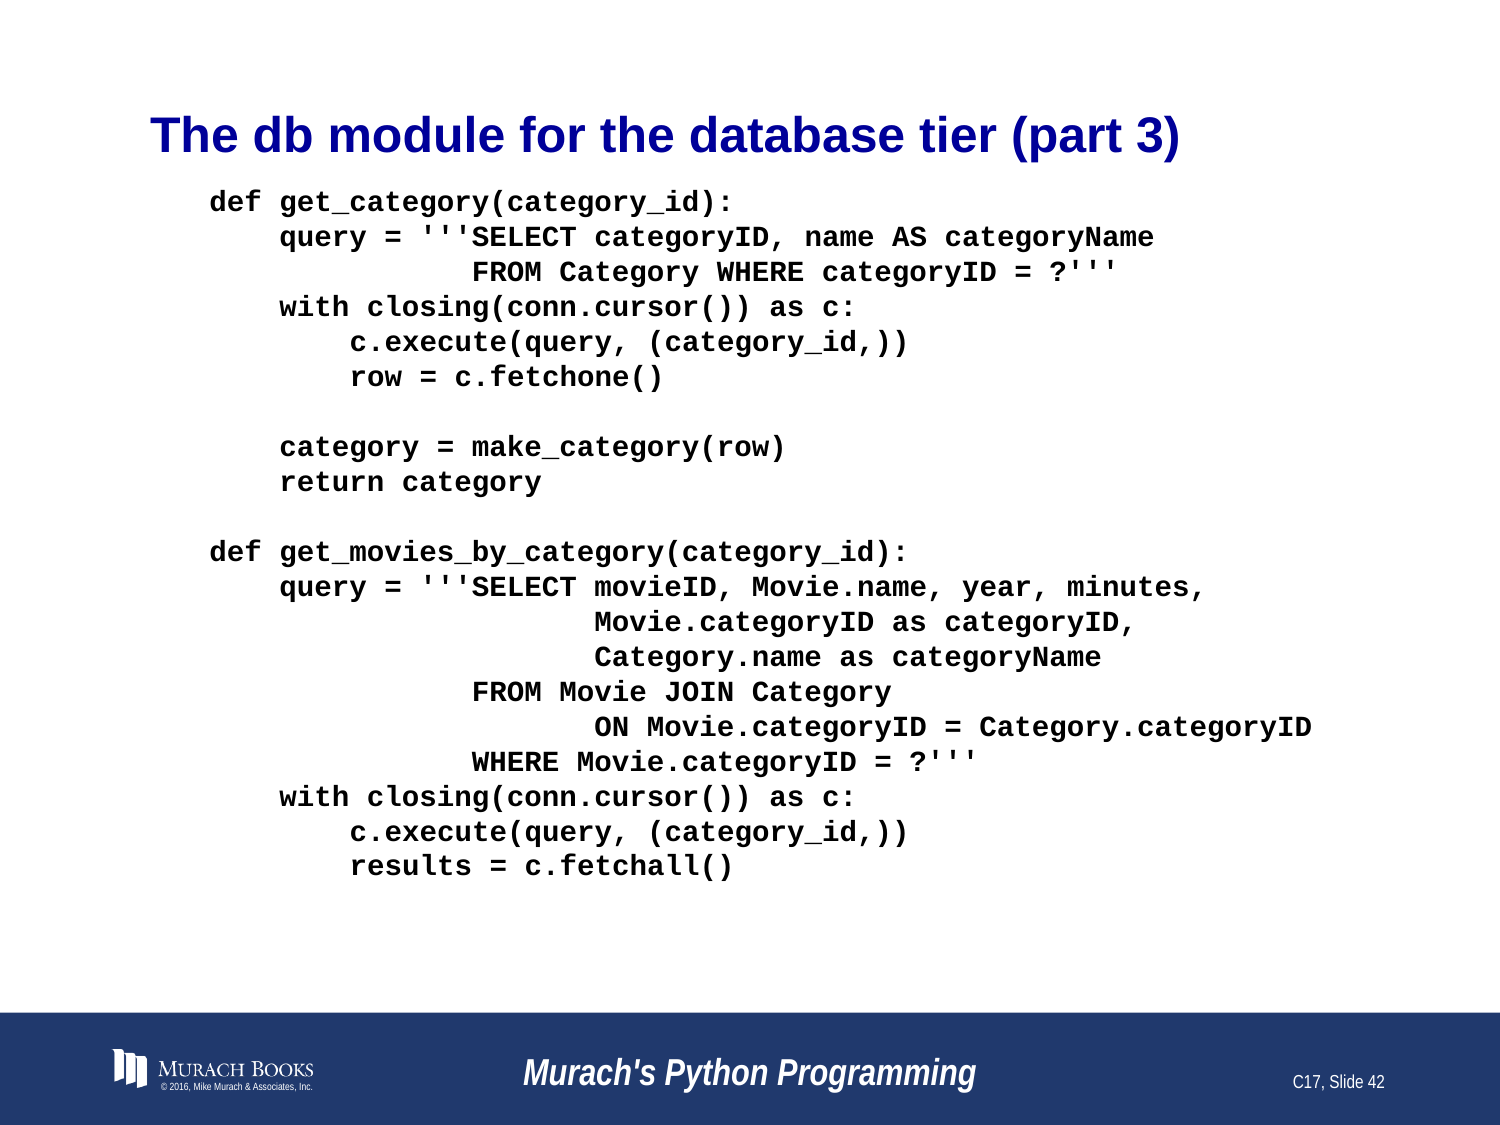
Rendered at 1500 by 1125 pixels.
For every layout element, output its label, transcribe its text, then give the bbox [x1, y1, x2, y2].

footer © 2016, Mike Murach & Associates, Inc. [12, 1025, 463, 1100]
title The db module for the database tier (part 3) [150, 102, 1350, 164]
list def get_category(category_id): query = '''SELECT categoryID, name AS categoryName FROM Category WHERE categoryID = ?''' with closing(conn.cursor()) as c: c.execute(query, (category_id,)) row = c.fetchone() category = make_category(row) return category def get_movies_by_category(category_id): query = '''SELECT movieID, Movie.name, year, minutes, Movie.categoryID as categoryID, Category.name as categoryName FROM Movie JOIN Category ON Movie.categoryID = Category.categoryID WHERE Movie.categoryID = ?''' with closing(conn.cursor()) as c: c.execute(query, (category_id,)) results = c.fetchall() [137, 174, 1350, 975]
slide_number C17, Slide 42 [1087, 1025, 1400, 1100]
slide_number Murach's Python Programming [463, 1025, 1050, 1100]
